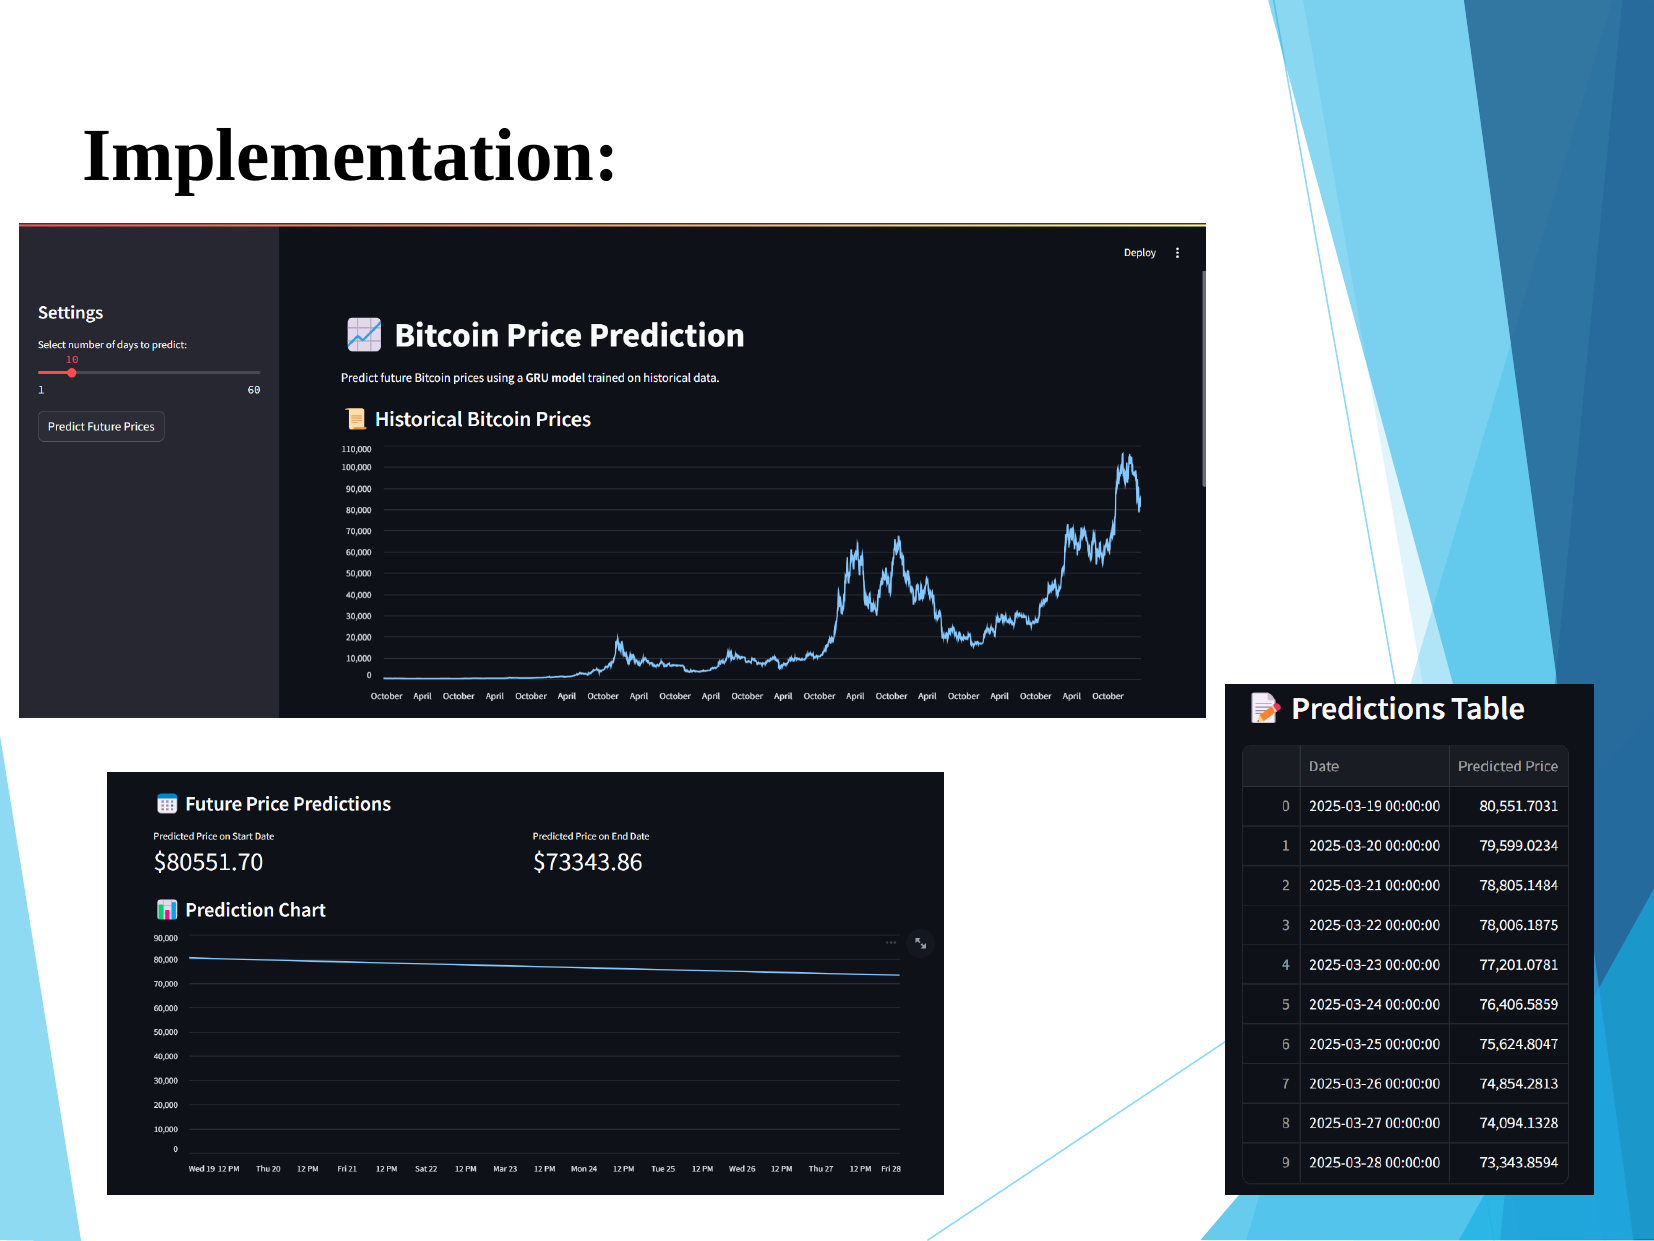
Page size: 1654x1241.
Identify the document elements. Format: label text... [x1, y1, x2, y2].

picture [106, 772, 944, 1195]
text_box [82, 256, 1571, 1109]
picture [1225, 683, 1594, 1195]
text_box Implementation: [82, 49, 1571, 256]
picture [19, 223, 1206, 719]
